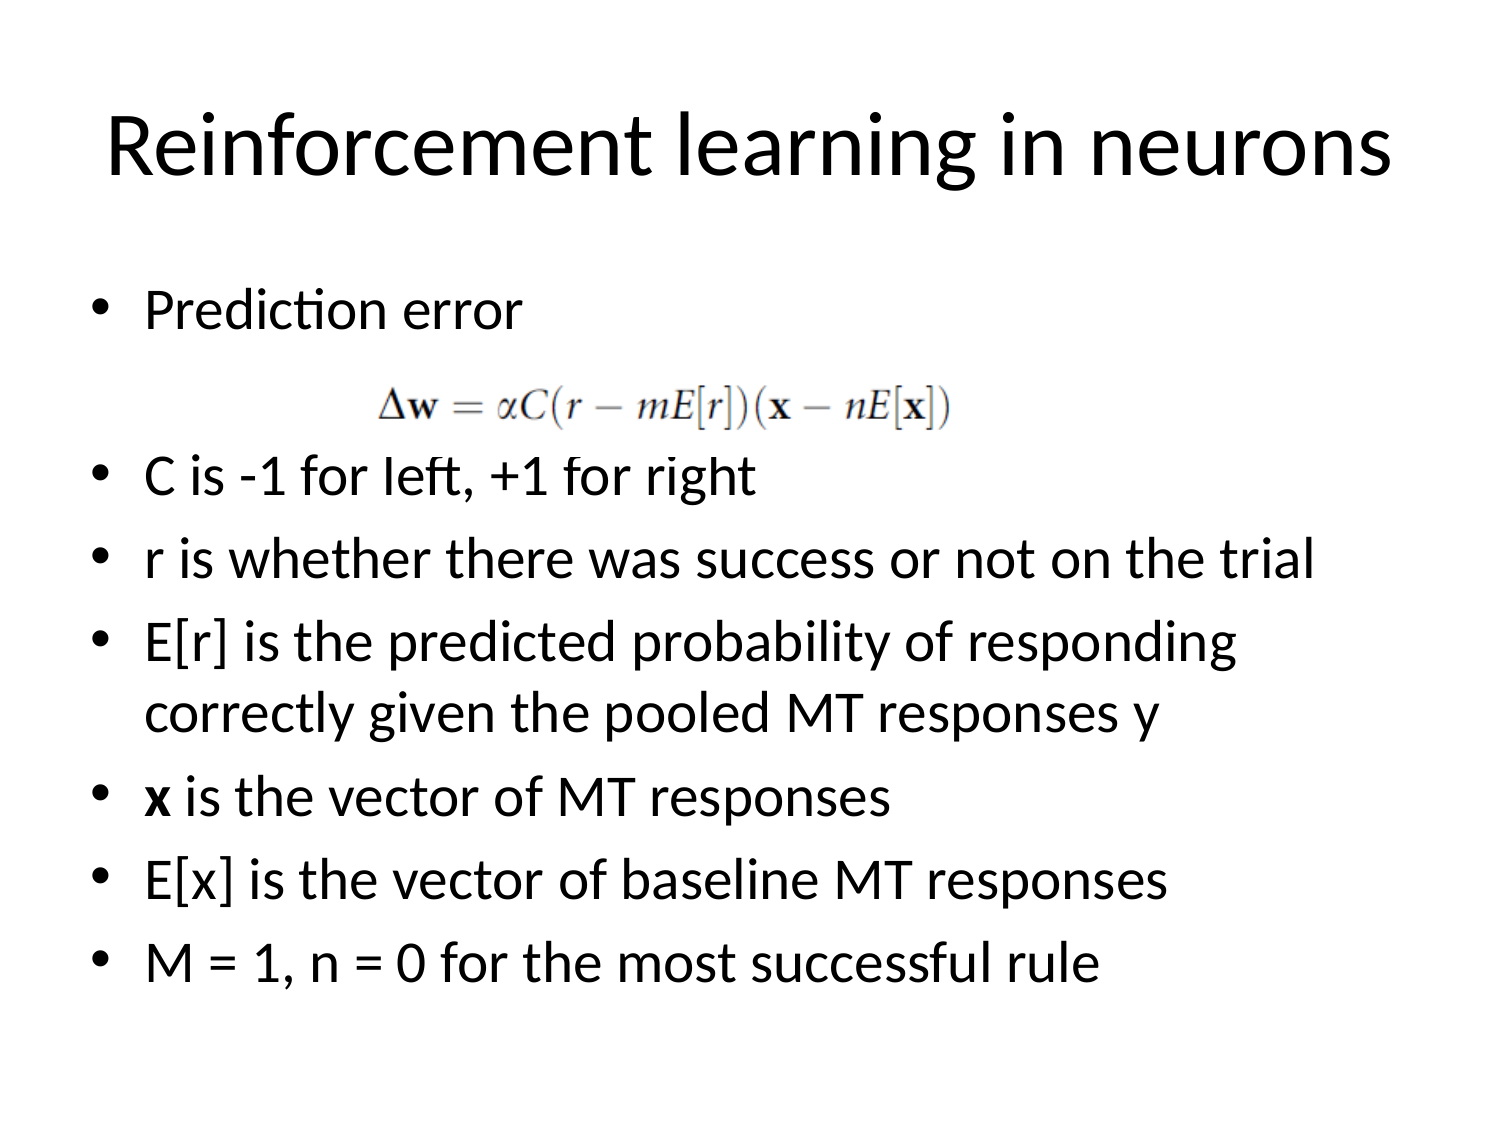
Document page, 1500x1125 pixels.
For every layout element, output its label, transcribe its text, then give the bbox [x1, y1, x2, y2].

picture [362, 362, 963, 457]
title Reinforcement learning in neurons [75, 45, 1425, 233]
list Prediction error C is -1 for left, +1 for right r is whether there was success or not on the trial E[r] is the predicted probability of responding correctly given the pooled MT responses y x is the vector of MT responses E[x] is the vector of baseline MT responses M = 1, n = 0 for the most successful rule [75, 262, 1425, 1005]
